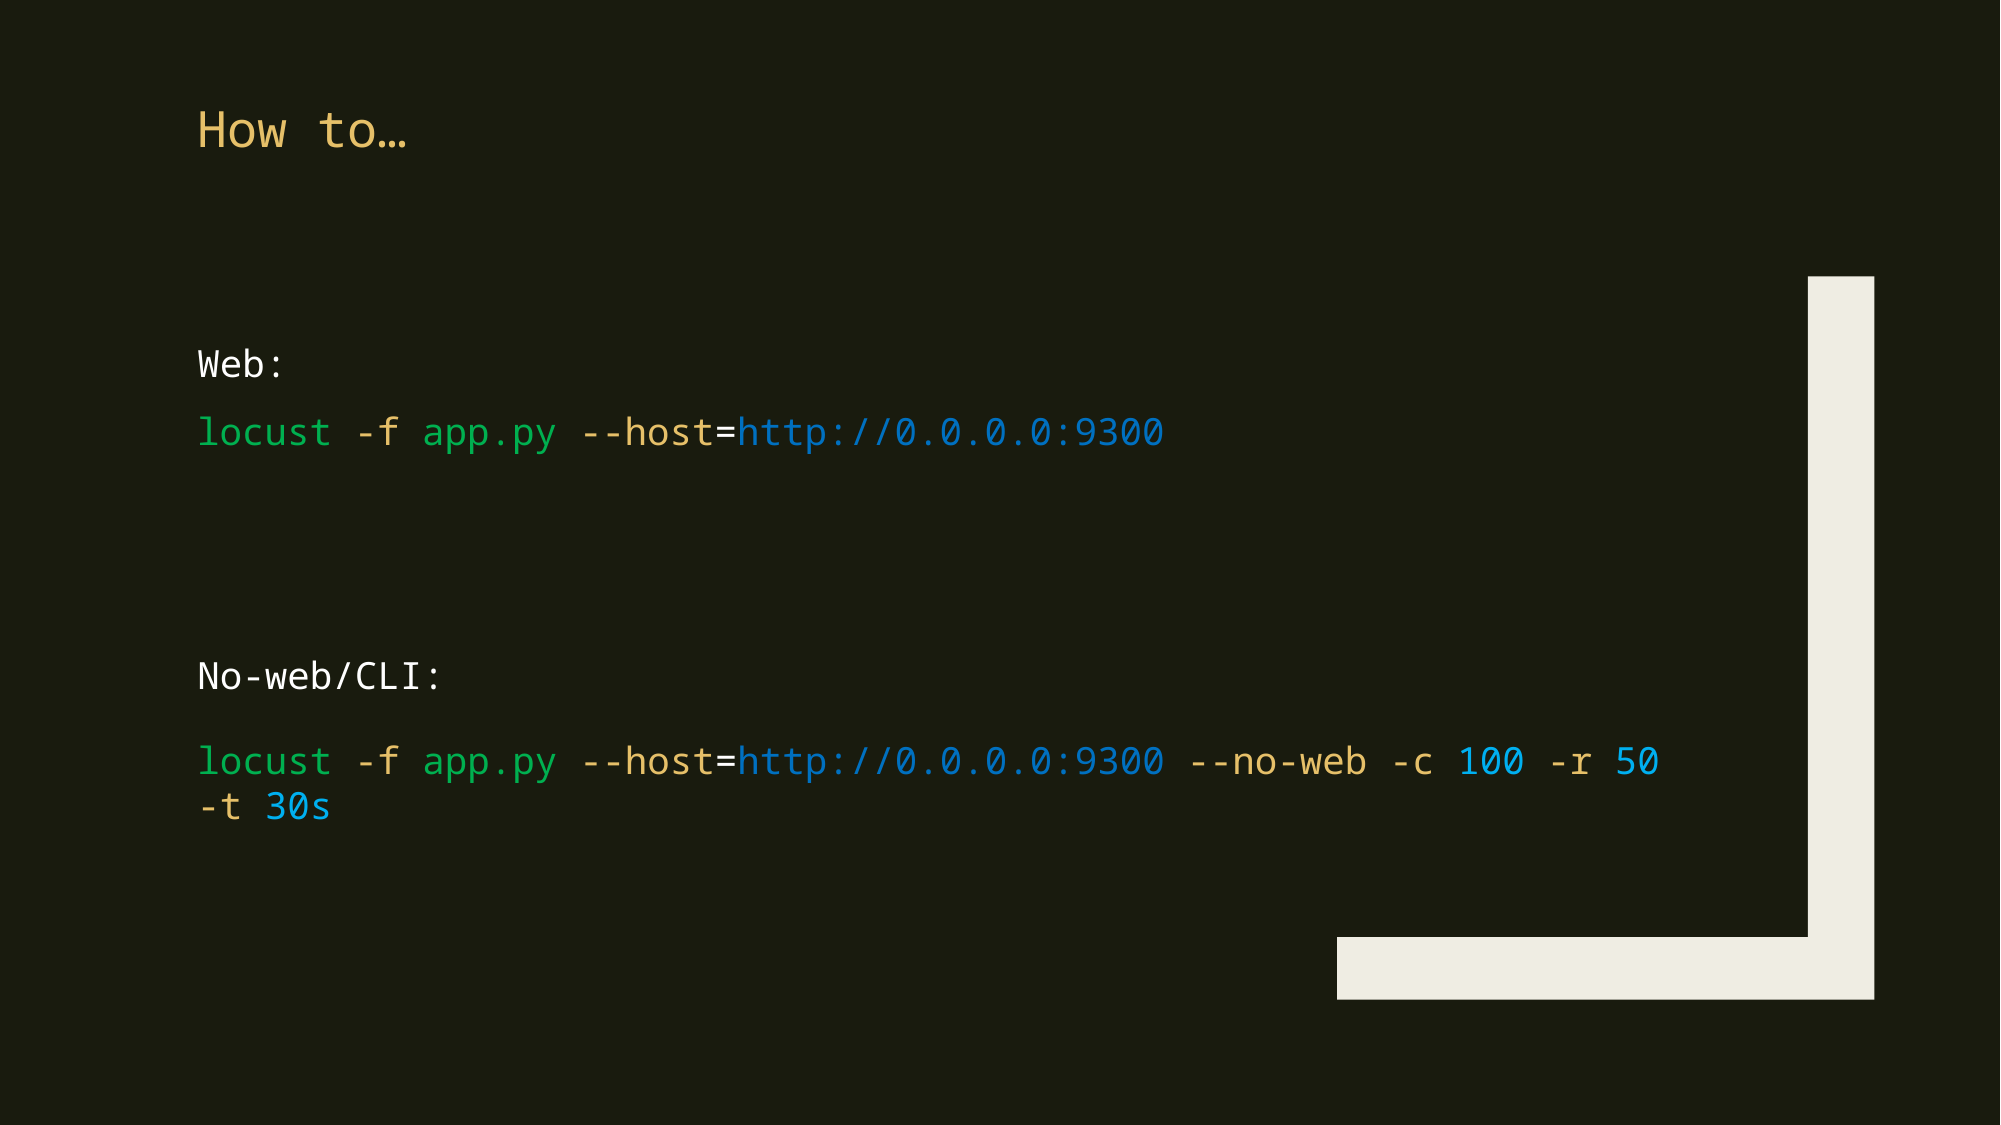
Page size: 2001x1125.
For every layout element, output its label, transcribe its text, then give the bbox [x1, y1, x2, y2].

text_box No-web/CLI: [182, 644, 698, 705]
text_box locust -f app.py --host=http://0.0.0.0:9300 --no-web -c 100 -r 50 -t 30s [182, 729, 1693, 835]
text_box Web: [182, 332, 947, 393]
text_box How to… [182, 89, 1710, 165]
text_box locust -f app.py --host=http://0.0.0.0:9300 [182, 400, 1593, 461]
